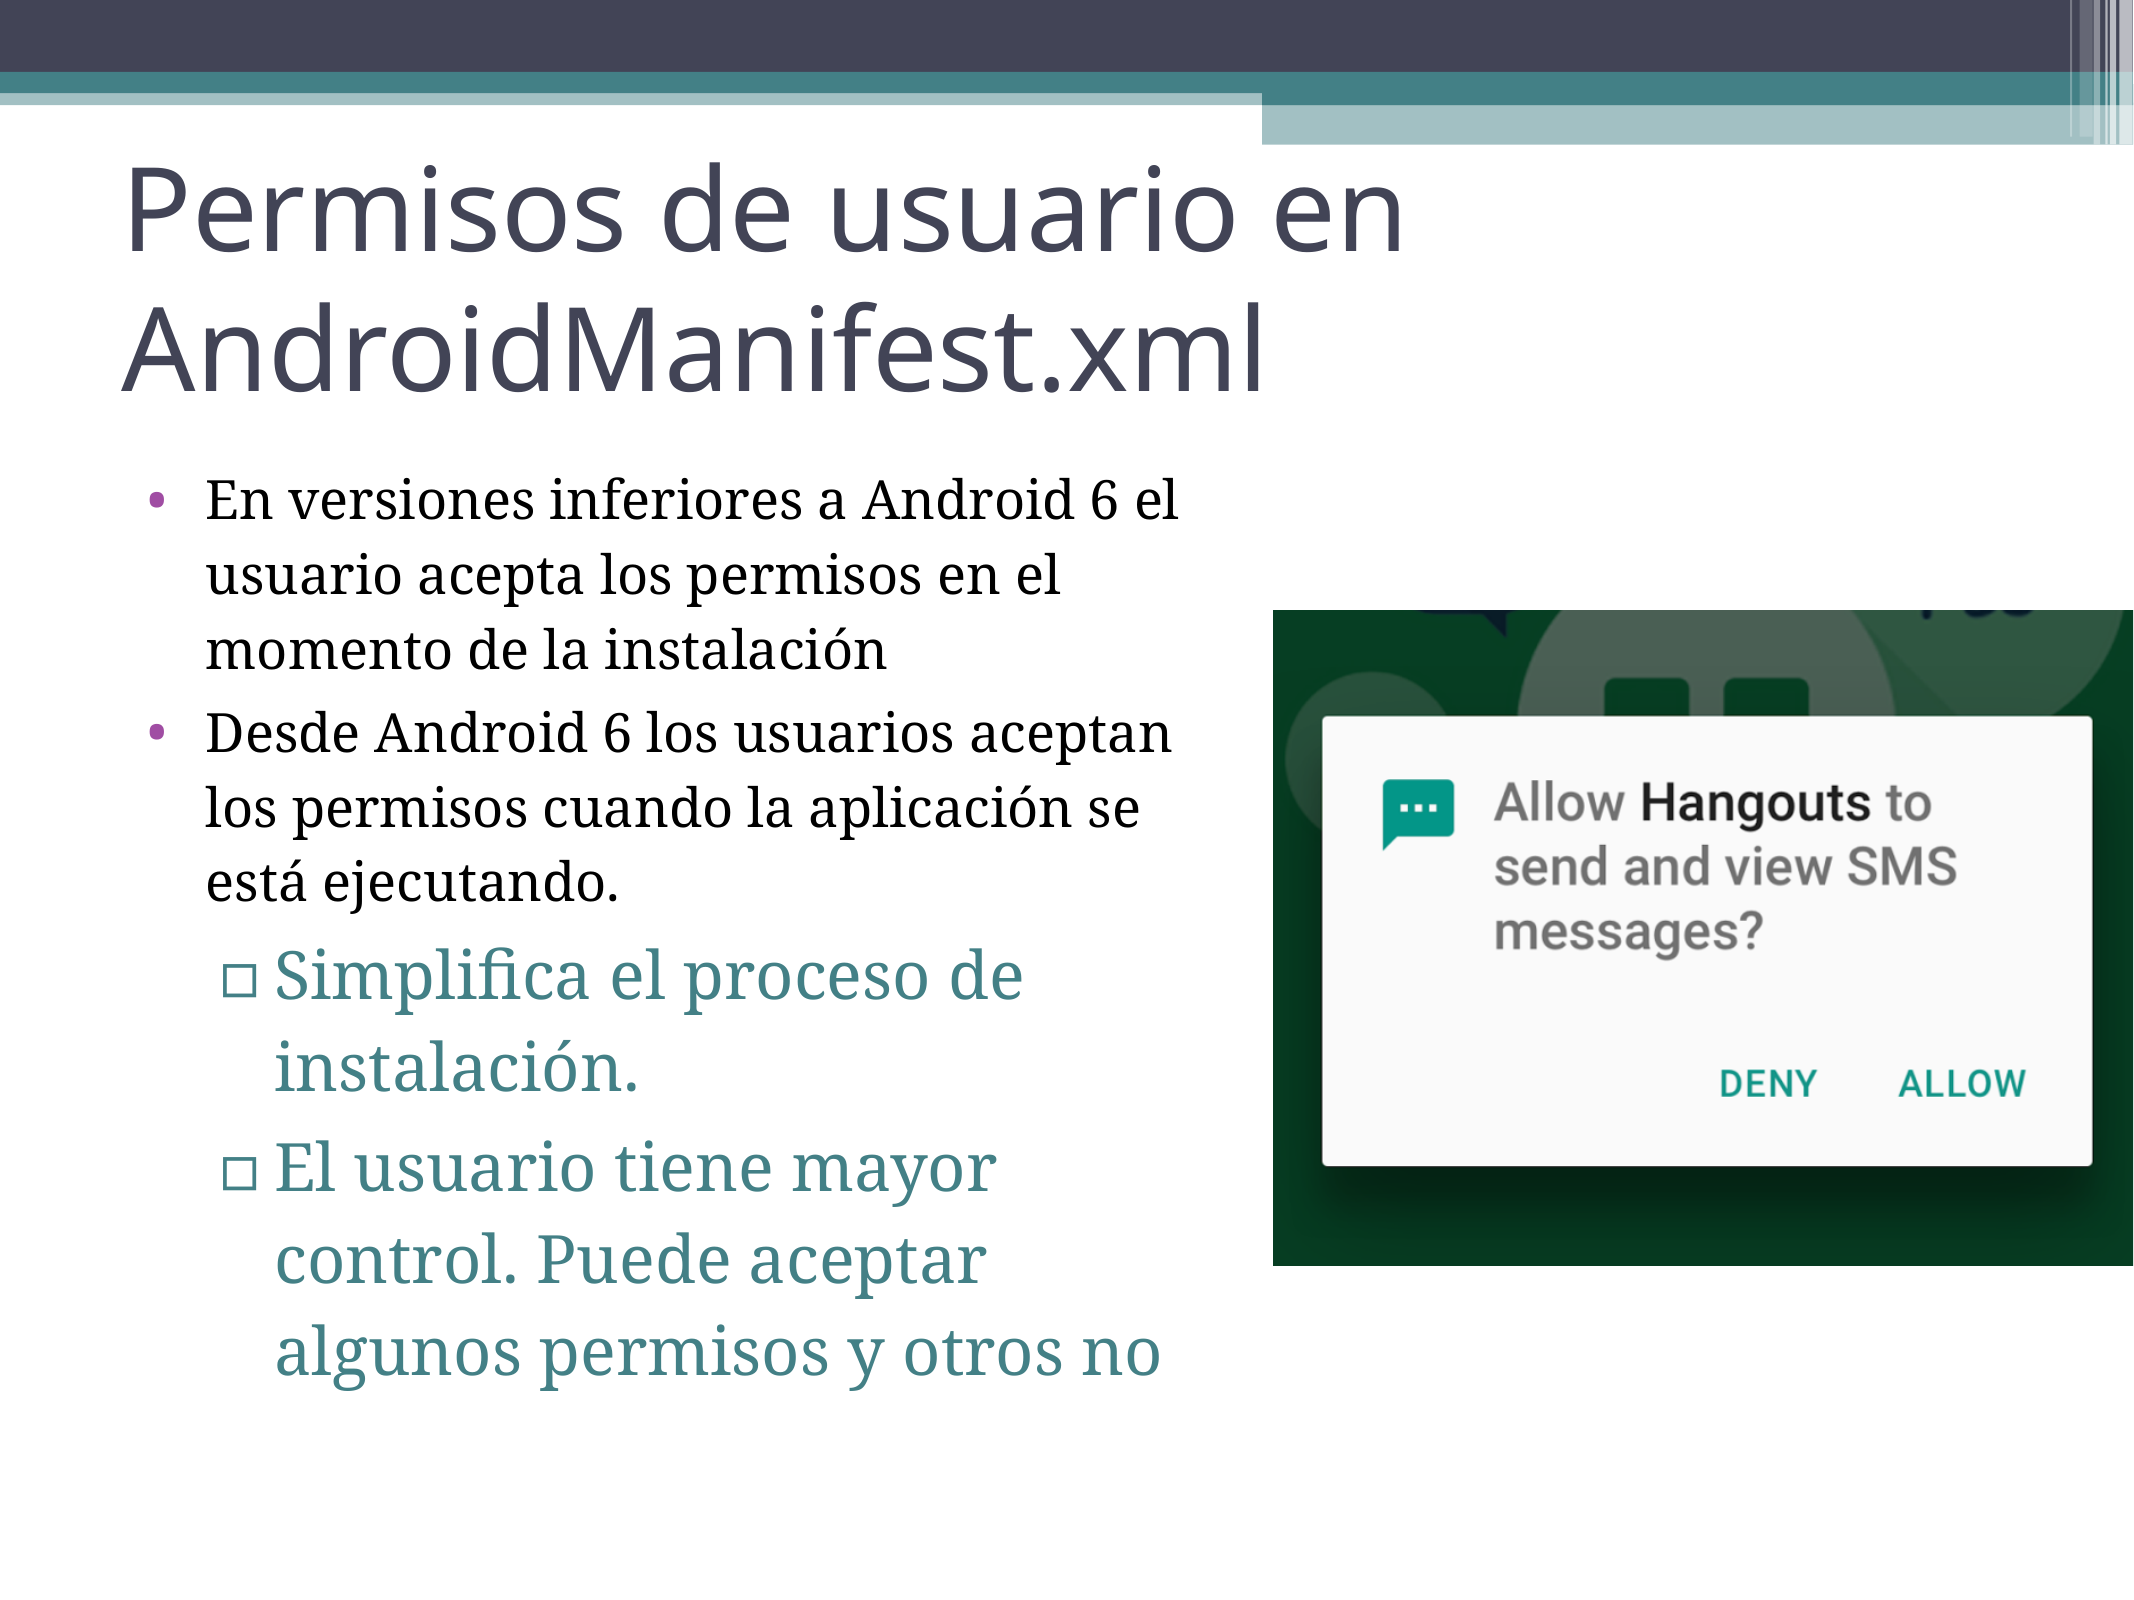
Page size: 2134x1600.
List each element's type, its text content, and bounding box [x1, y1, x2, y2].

picture [1272, 610, 2134, 1266]
text_box Permisos de usuario en AndroidManifest.xml [106, 150, 2027, 399]
text_box En versiones inferiores a Android 6 el usuario acepta los permisos en el momento de la instalación Desde Android 6 los usuarios aceptan los permisos cuando la aplicación se está ejecutando. Simplifica el proceso de instalación. El usuario tiene mayor control. Puede aceptar algunos permisos y otros no [106, 448, 1268, 1332]
